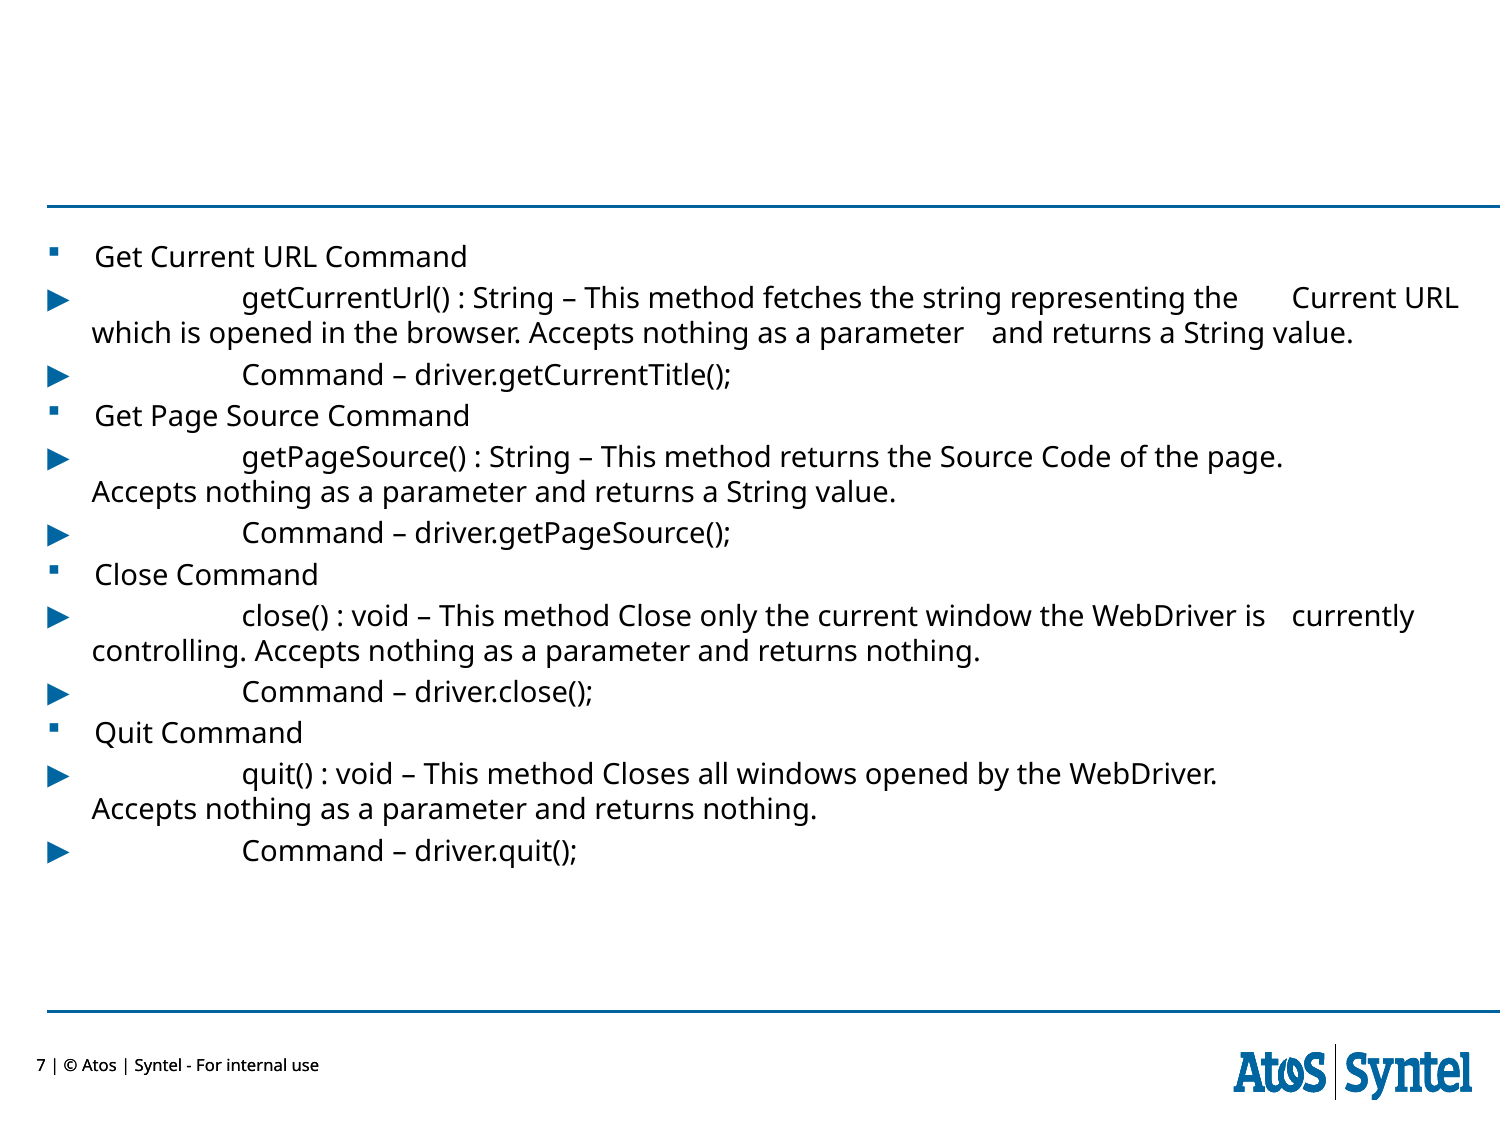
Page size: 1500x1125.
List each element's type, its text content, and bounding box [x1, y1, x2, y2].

list Get Current URL Command getCurrentUrl() : String – This method fetches the string representing the Current URL which is opened in the browser. Accepts nothing as a parameter and returns a String value. Command – driver.getCurrentTitle(); Get Page Source Command getPageSource() : String – This method returns the Source Code of the page. Accepts nothing as a parameter and returns a String value. Command – driver.getPageSource(); Close Command close() : void – This method Close only the current window the WebDriver is currently controlling. Accepts nothing as a parameter and returns nothing. Command – driver.close(); Quit Command quit() : void – This method Closes all windows opened by the WebDriver. Accepts nothing as a parameter and returns nothing. Command – driver.quit(); [47, 238, 1471, 983]
